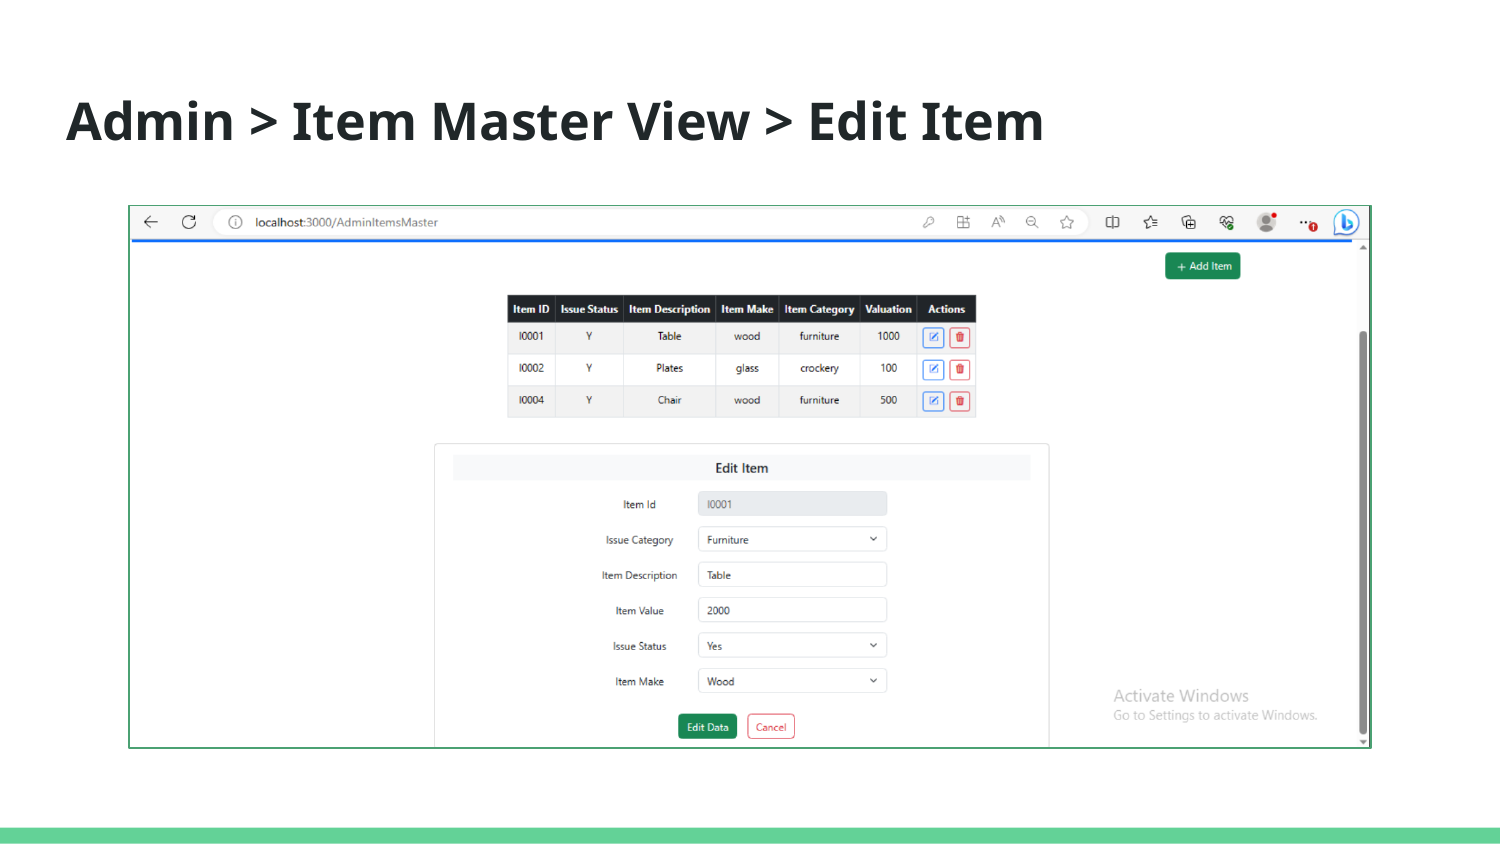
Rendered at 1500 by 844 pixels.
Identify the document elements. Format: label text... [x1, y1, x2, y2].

picture [129, 206, 1371, 748]
title Admin > Item Master View > Edit Item [51, 72, 1449, 167]
